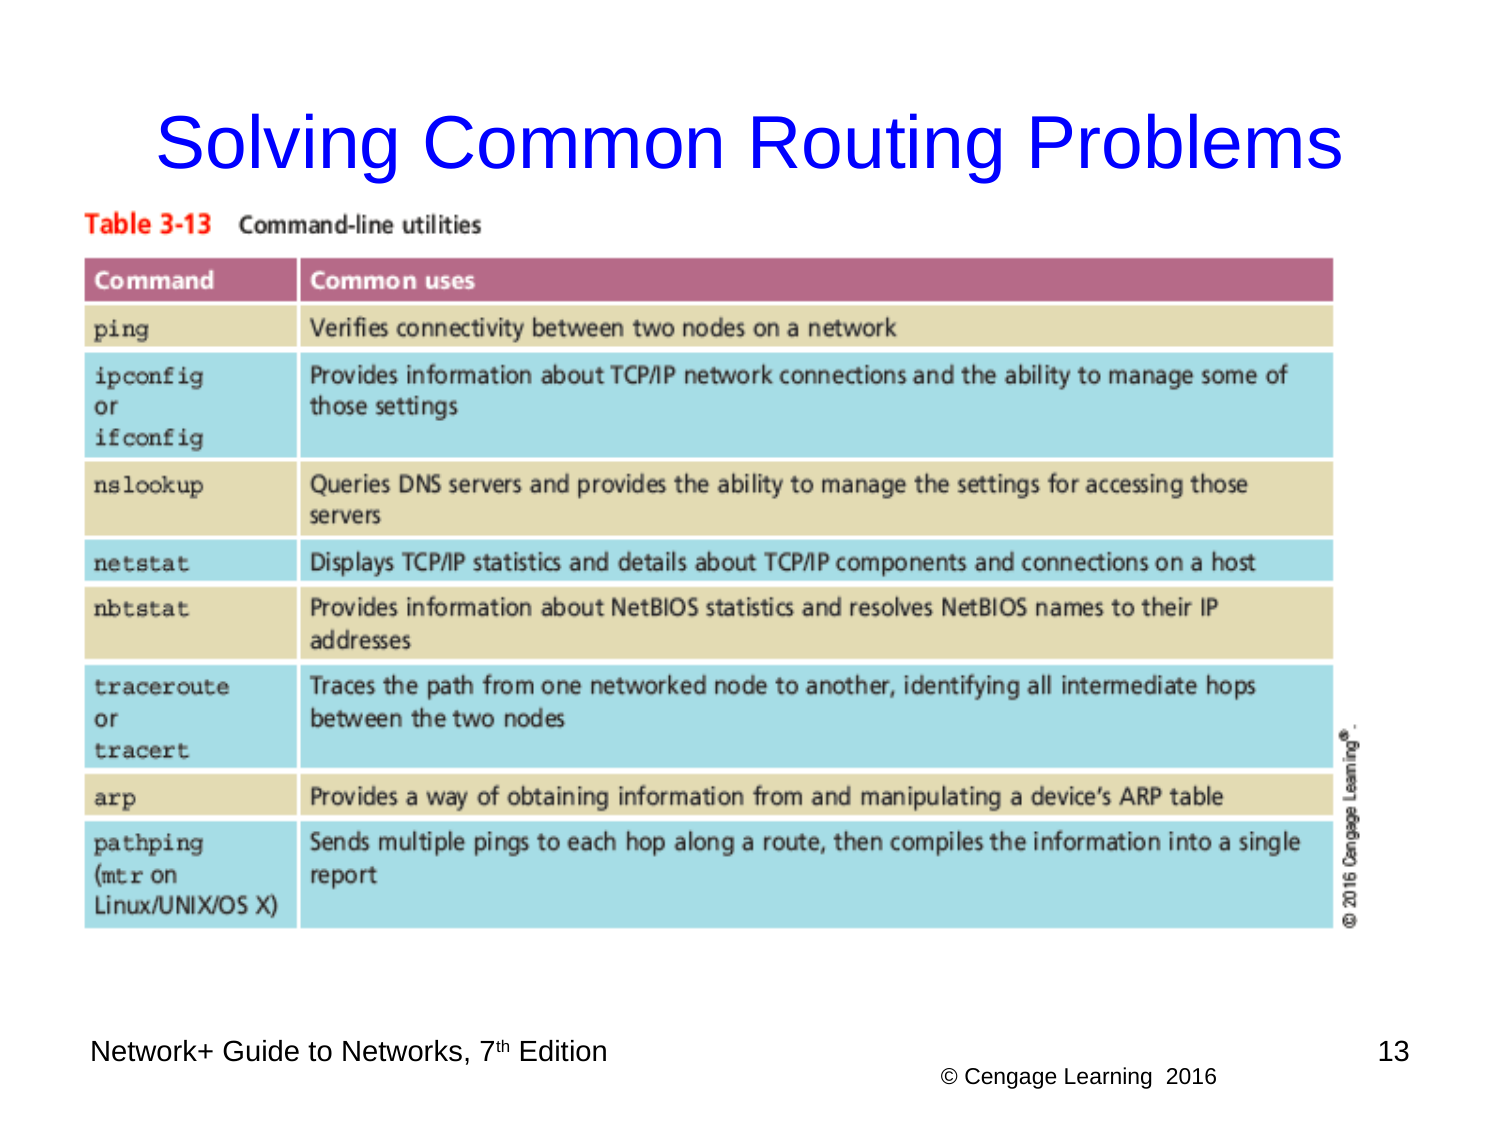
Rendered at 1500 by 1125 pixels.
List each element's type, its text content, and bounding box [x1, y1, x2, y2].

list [72, 199, 1373, 941]
slide_number 13 [1312, 1024, 1426, 1103]
footer Network+ Guide to Networks, 7th Edition [74, 1024, 713, 1103]
title Solving Common Routing Problems [75, 45, 1425, 233]
